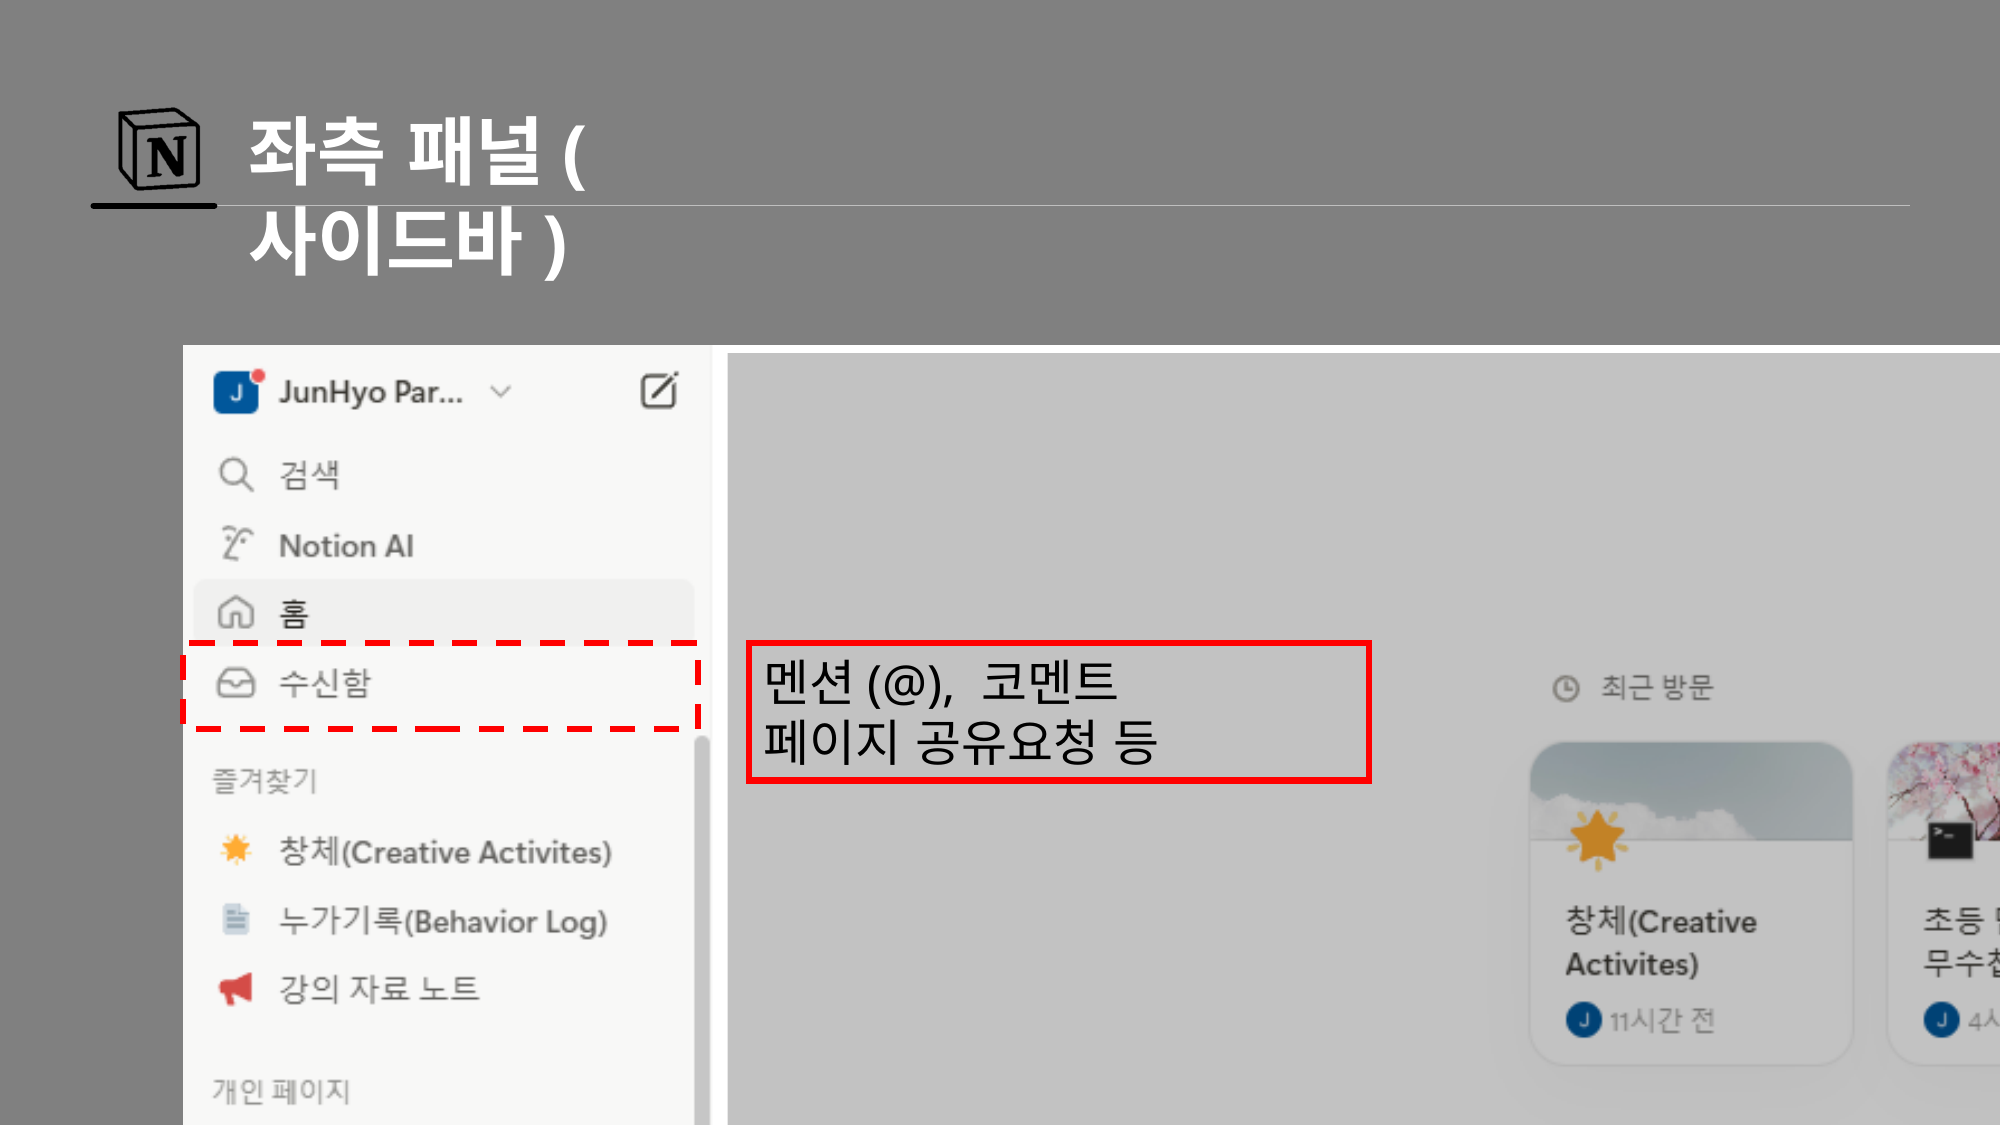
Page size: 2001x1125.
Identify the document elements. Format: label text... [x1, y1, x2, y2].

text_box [182, 344, 2000, 1125]
text_box 좌측 패널(사이드바) [233, 207, 869, 293]
picture [107, 97, 210, 200]
text_box 좌측 패널(사이드바) [233, 97, 869, 205]
